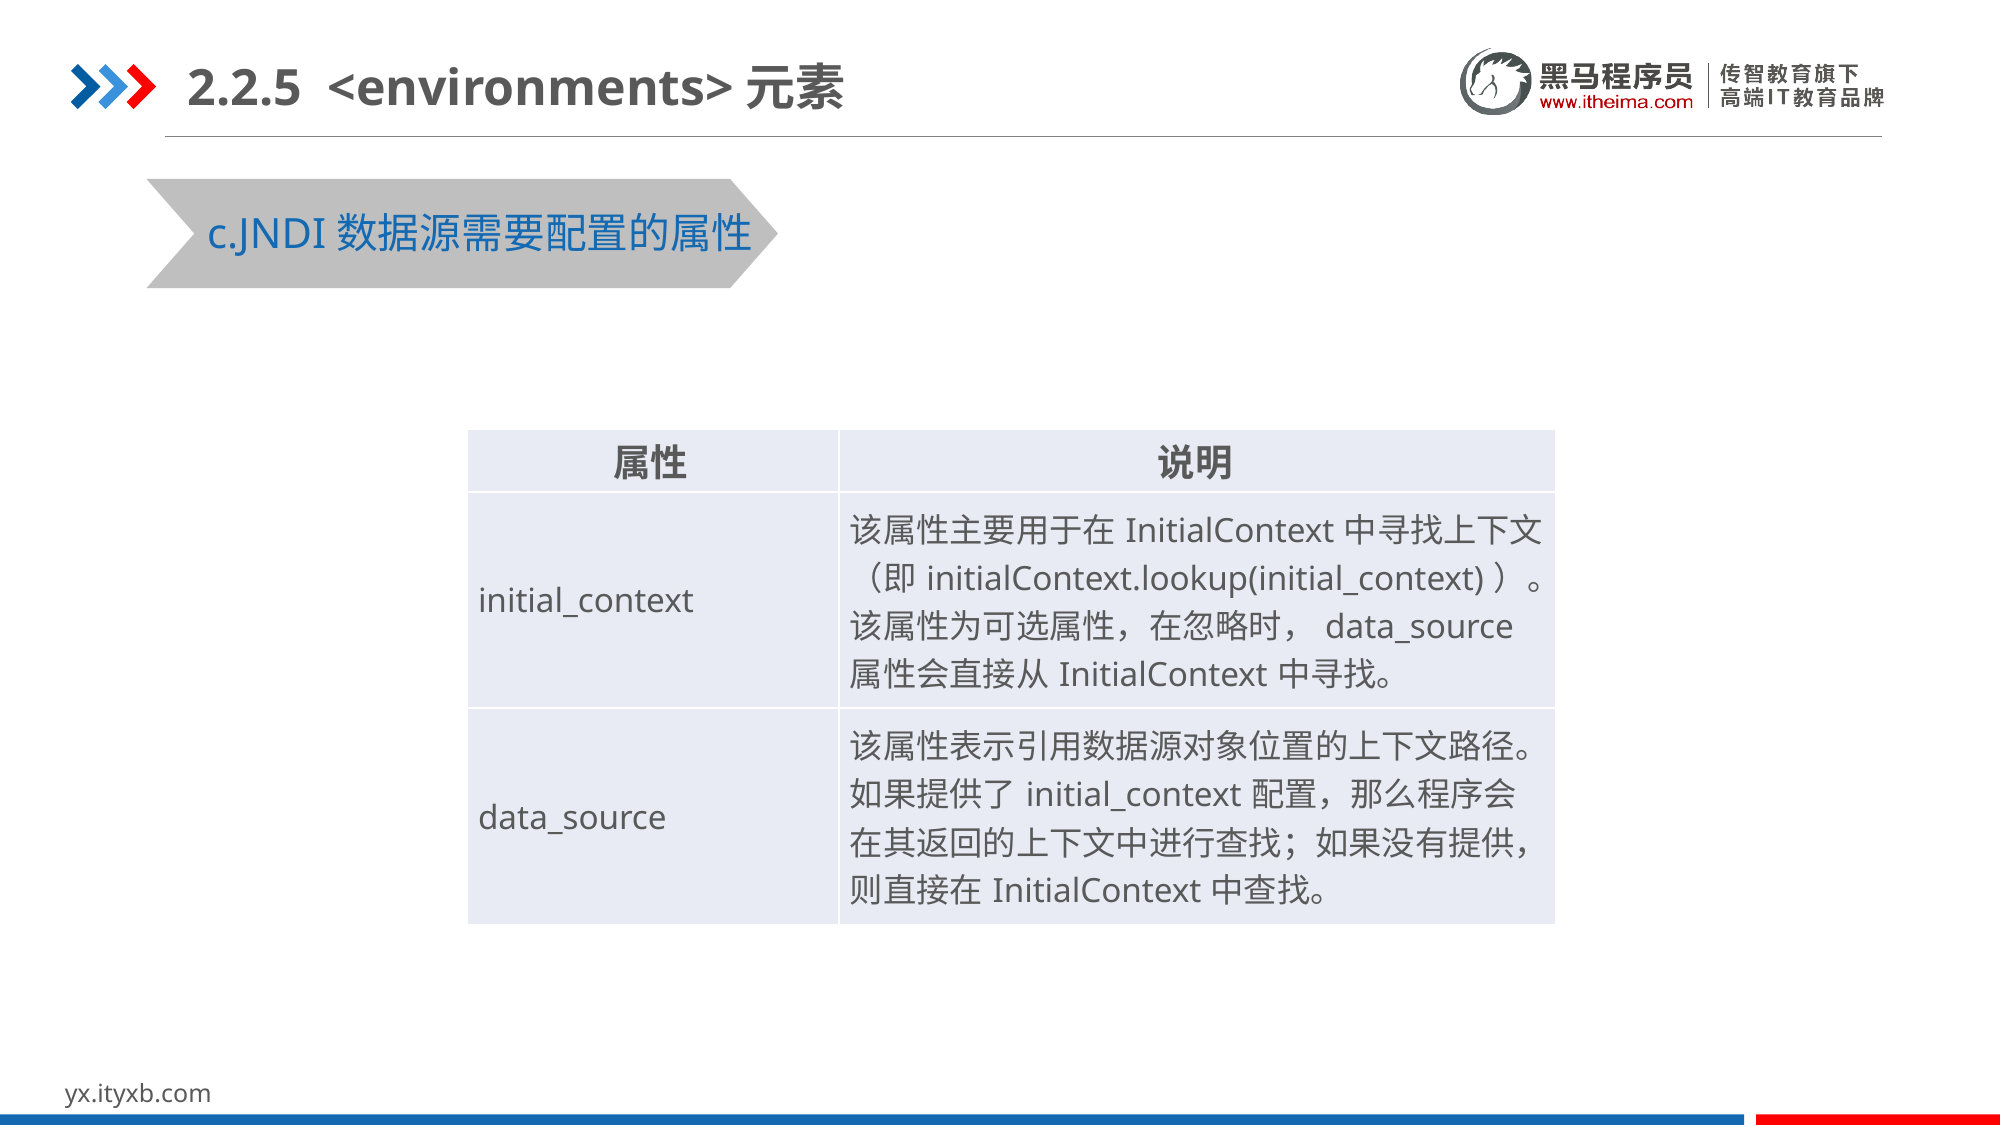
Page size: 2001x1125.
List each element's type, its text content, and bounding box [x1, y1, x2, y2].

table_header 属性 [468, 430, 838, 491]
table_cell initial_context [468, 493, 838, 707]
table_cell 该属性表示引用数据源对象位置的上下文路径。如果提供了initial_context配置，那么程序会在其返回的上下文中进行查找；如果没有提供，则直接在InitialContext中查找。 [840, 709, 1555, 924]
text_box [146, 178, 748, 231]
text_box [146, 236, 751, 289]
text_box c.JNDI数据源需要配置的属性 [192, 199, 778, 265]
table_cell data_source [468, 709, 838, 924]
text_box 2.2.5 <environments>元素 [187, 43, 974, 127]
picture [1460, 48, 1887, 115]
table_cell 该属性主要用于在InitialContext中寻找上下文（即initialContext.lookup(initial_context)）。该属性为可选属性，在忽略时，data_source属性会直接从InitialContext中寻找。 [840, 493, 1555, 707]
table_header 说明 [840, 430, 1555, 491]
